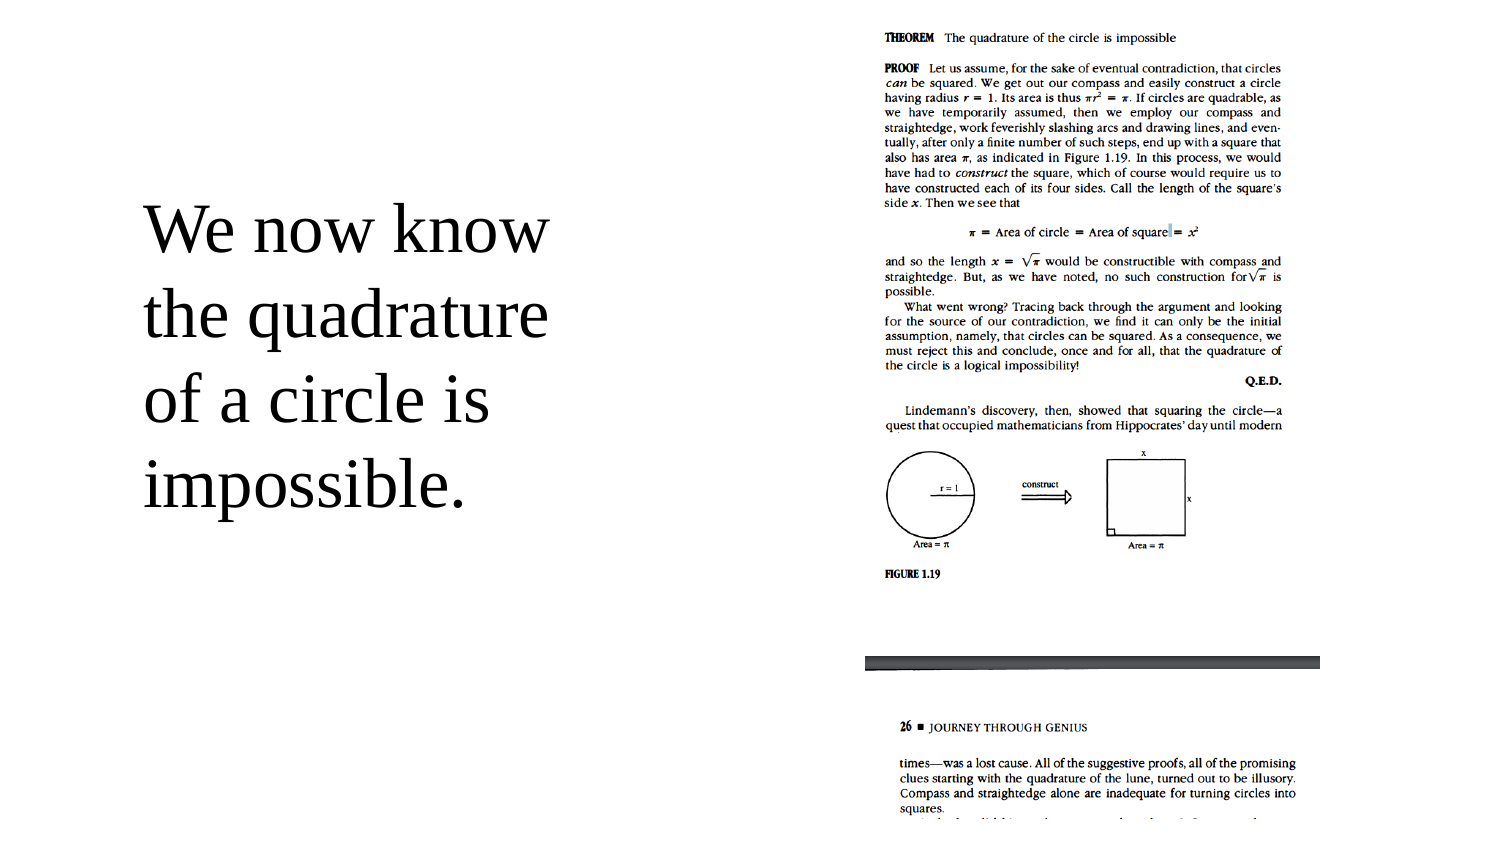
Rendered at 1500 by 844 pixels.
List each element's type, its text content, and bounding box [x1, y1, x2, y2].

picture [865, 24, 1320, 819]
title We now know the quadrature of a circle is impossible. [128, 166, 610, 593]
